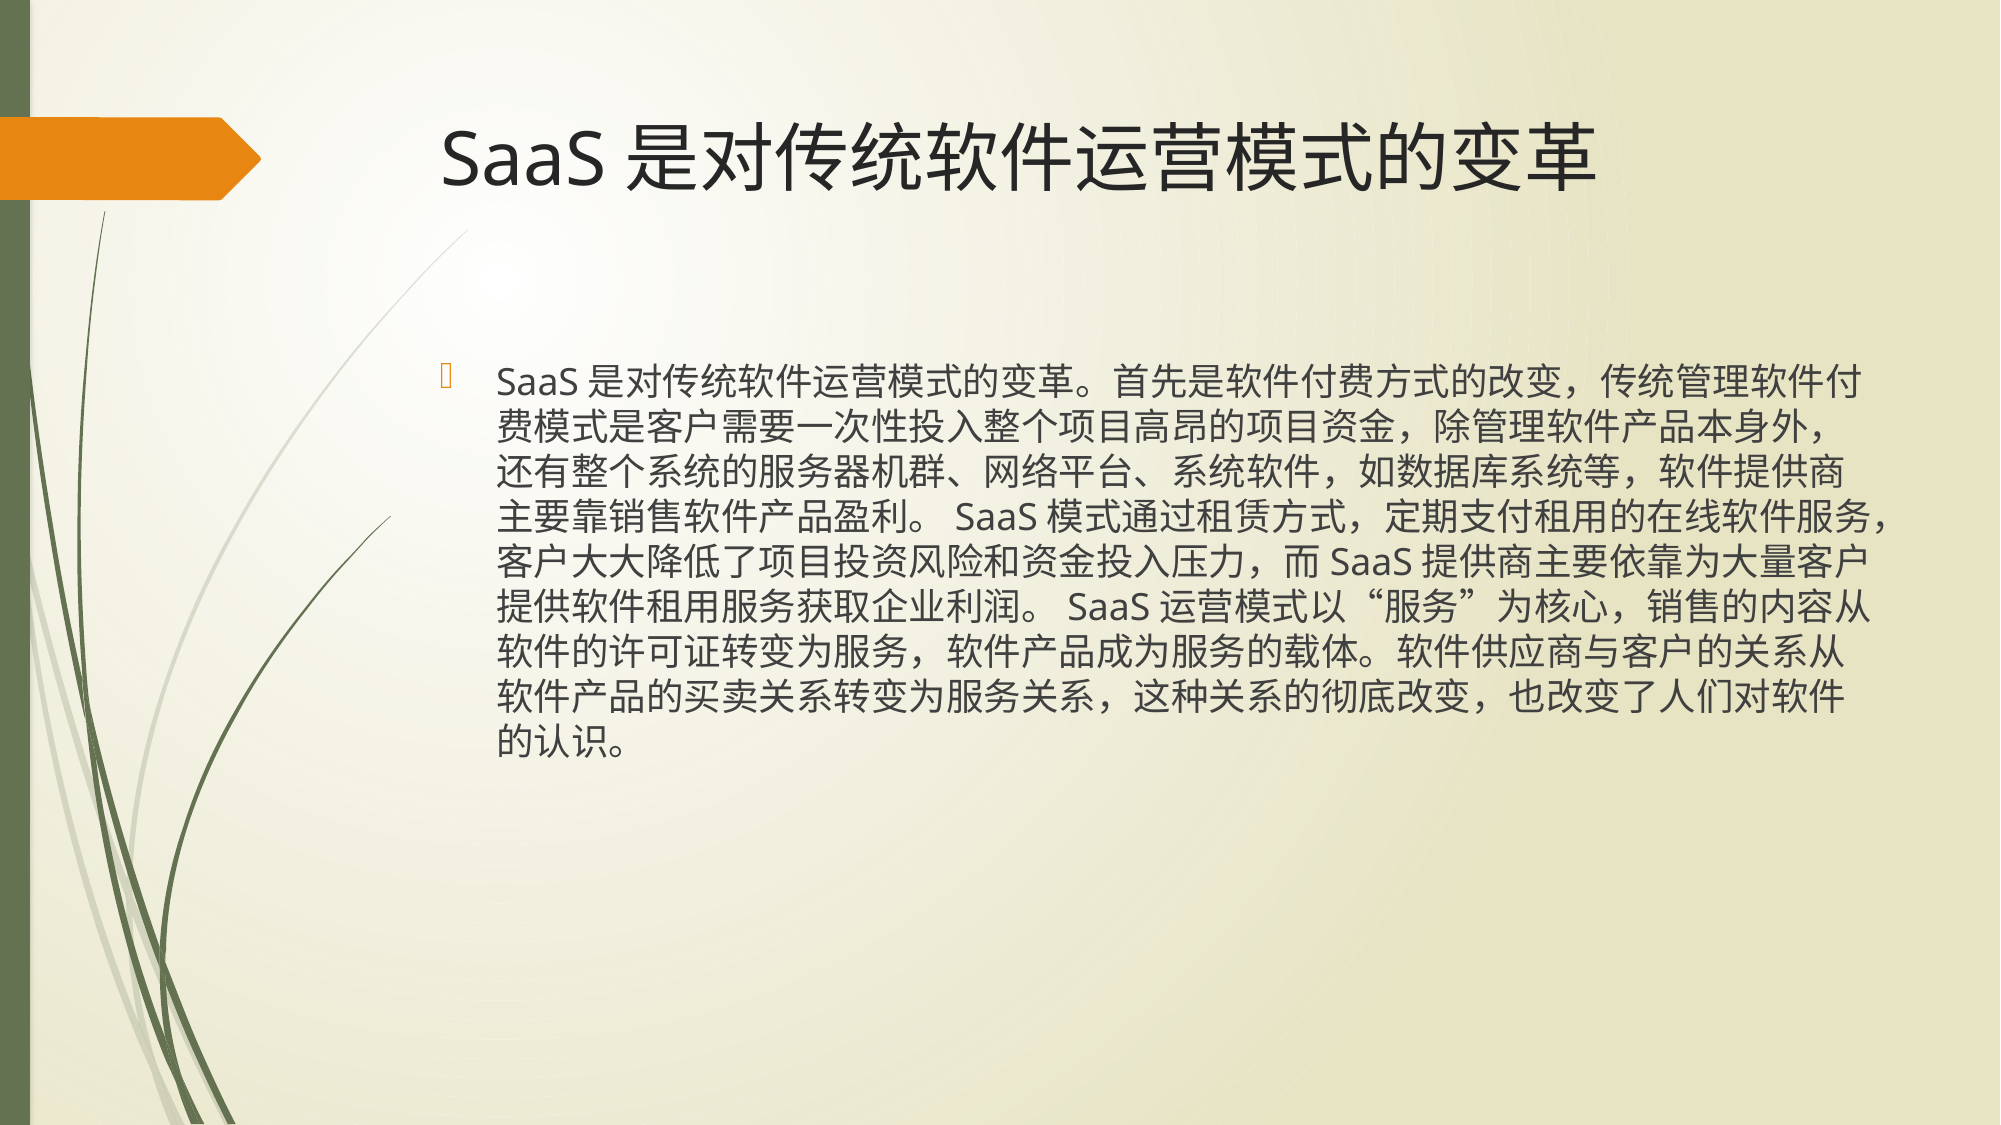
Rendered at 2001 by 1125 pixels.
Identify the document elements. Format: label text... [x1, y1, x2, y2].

list SaaS是对传统软件运营模式的变革。首先是软件付费方式的改变，传统管理软件付费模式是客户需要一次性投入整个项目高昂的项目资金，除管理软件产品本身外，还有整个系统的服务器机群、网络平台、系统软件，如数据库系统等，软件提供商主要靠销售软件产品盈利。SaaS模式通过租赁方式，定期支付租用的在线软件服务，客户大大降低了项目投资风险和资金投入压力，而SaaS提供商主要依靠为大量客户提供软件租用服务获取企业利润。SaaS运营模式以“服务”为核心，销售的内容从软件的许可证转变为服务，软件产品成为服务的载体。软件供应商与客户的关系从软件产品的买卖关系转变为服务关系，这种关系的彻底改变，也改变了人们对软件的认识。 [424, 350, 1888, 970]
title SaaS是对传统软件运营模式的变革 [425, 102, 1888, 313]
